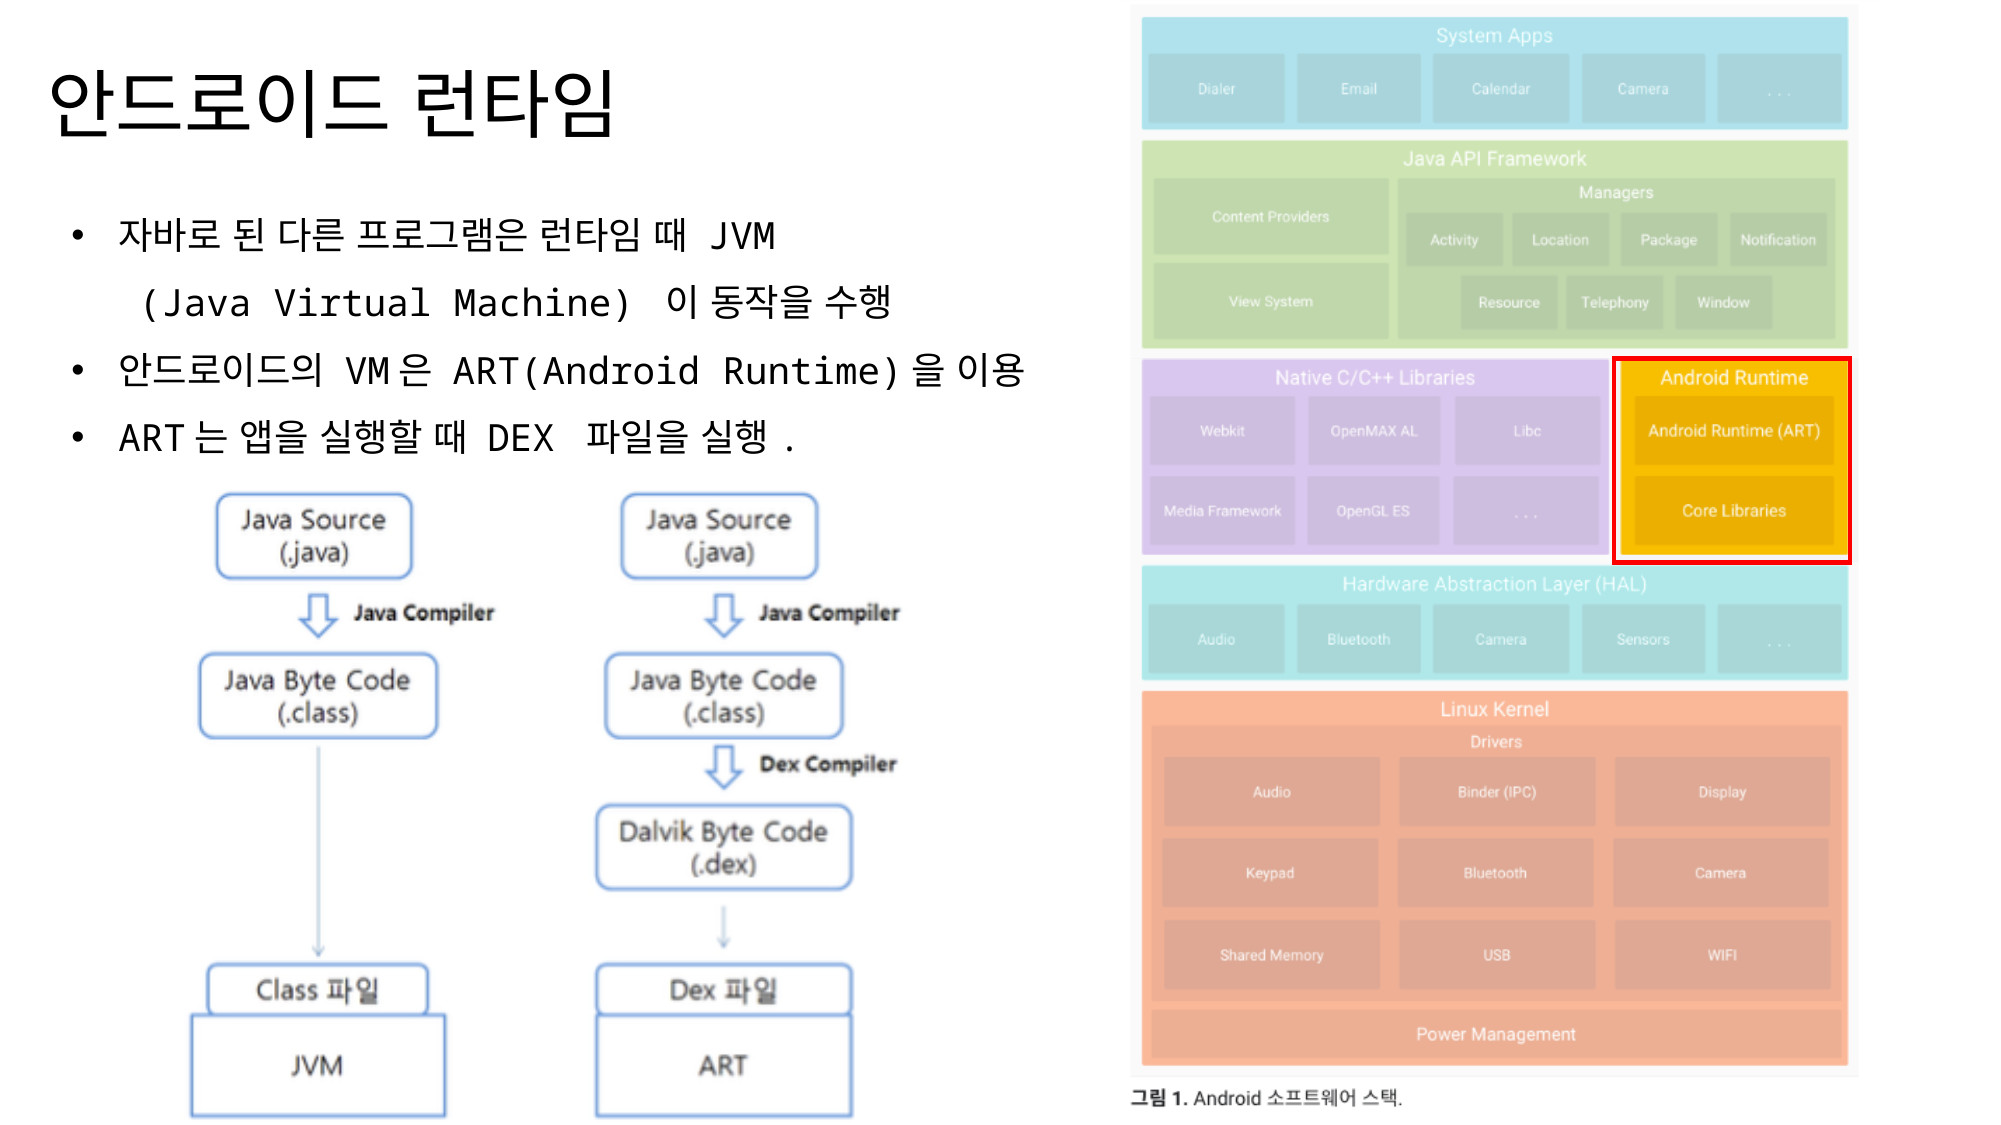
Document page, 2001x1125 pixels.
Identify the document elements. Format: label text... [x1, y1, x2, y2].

picture [1121, 0, 1877, 1125]
picture [149, 489, 961, 1125]
title 안드로이드 런타임 [32, 0, 1121, 218]
text_box 자바로 된 다른 프로그램은 런타임 때 JVM (Java Virtual Machine) 이 동작을 수행 안드로이드의 VM은 ART(Android Runtime)을 이용 ART는 앱을 실행할 때 DEX 파일을 실행. [56, 182, 1121, 535]
